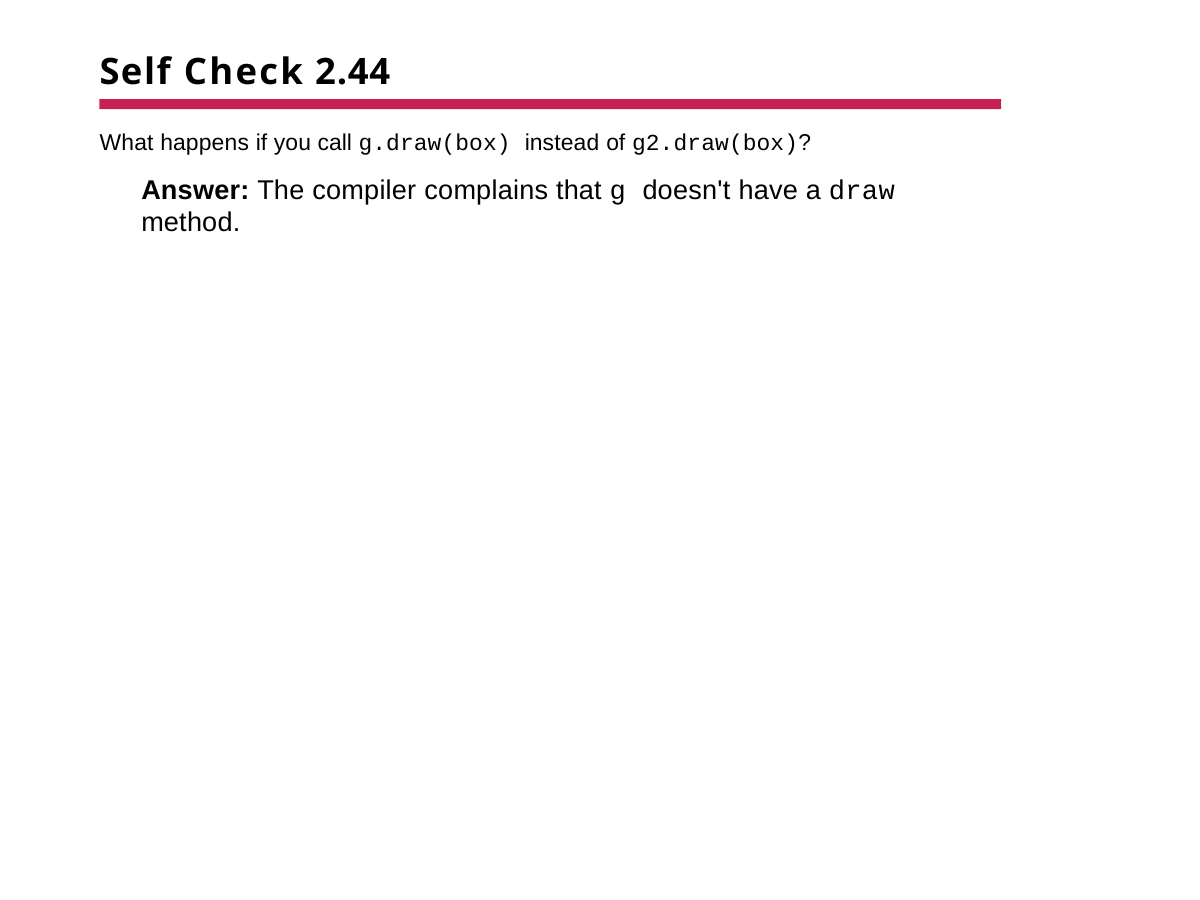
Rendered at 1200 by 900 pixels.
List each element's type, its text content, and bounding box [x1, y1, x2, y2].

title Self Check 2.44 [97, 47, 1103, 199]
text_box What happens if you call g.draw(box) instead of g2.draw(box)? Answer: The compiler complains that g doesn't have a draw method. [97, 127, 1003, 238]
